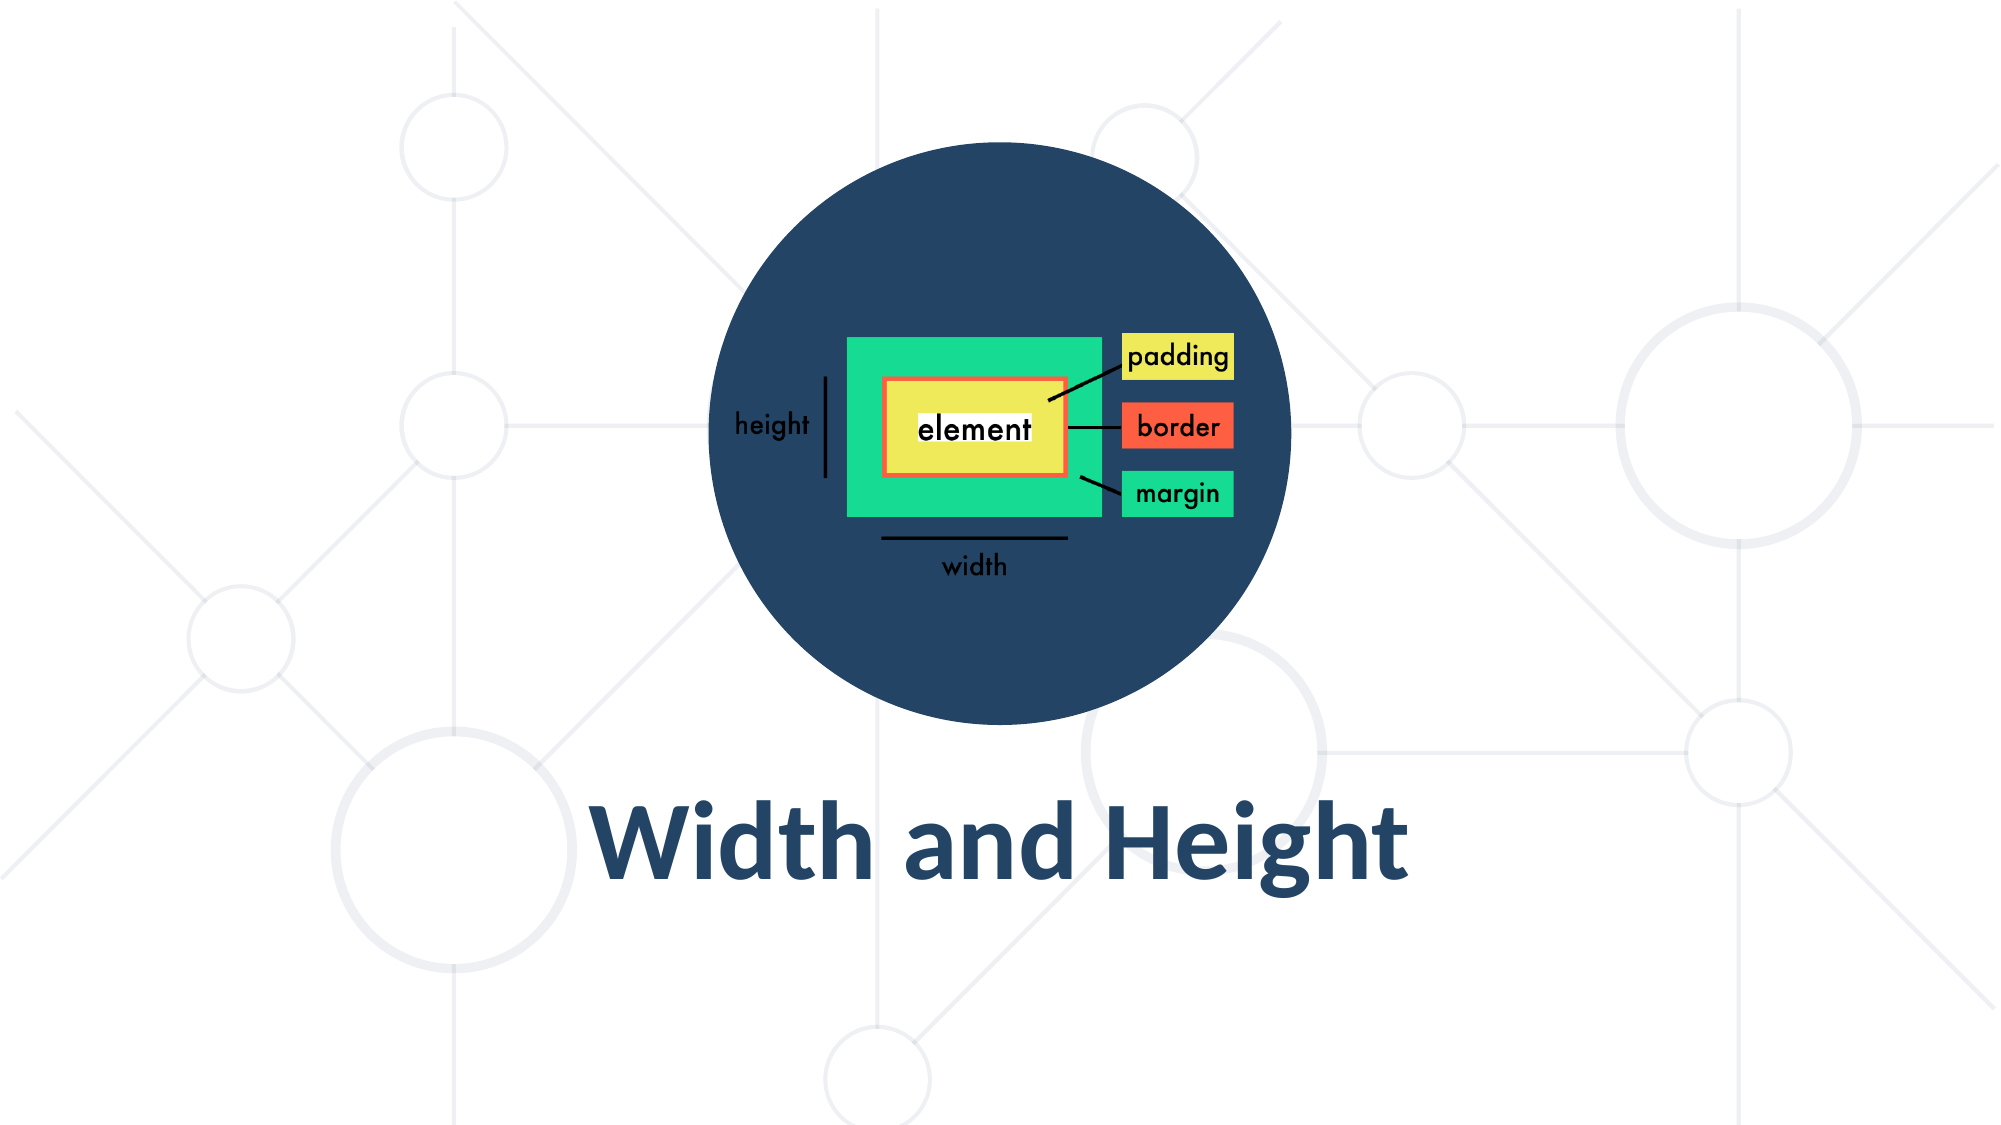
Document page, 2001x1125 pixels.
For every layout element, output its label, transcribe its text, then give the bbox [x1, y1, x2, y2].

title Width and Height [100, 771, 1900, 898]
picture [733, 333, 1234, 583]
